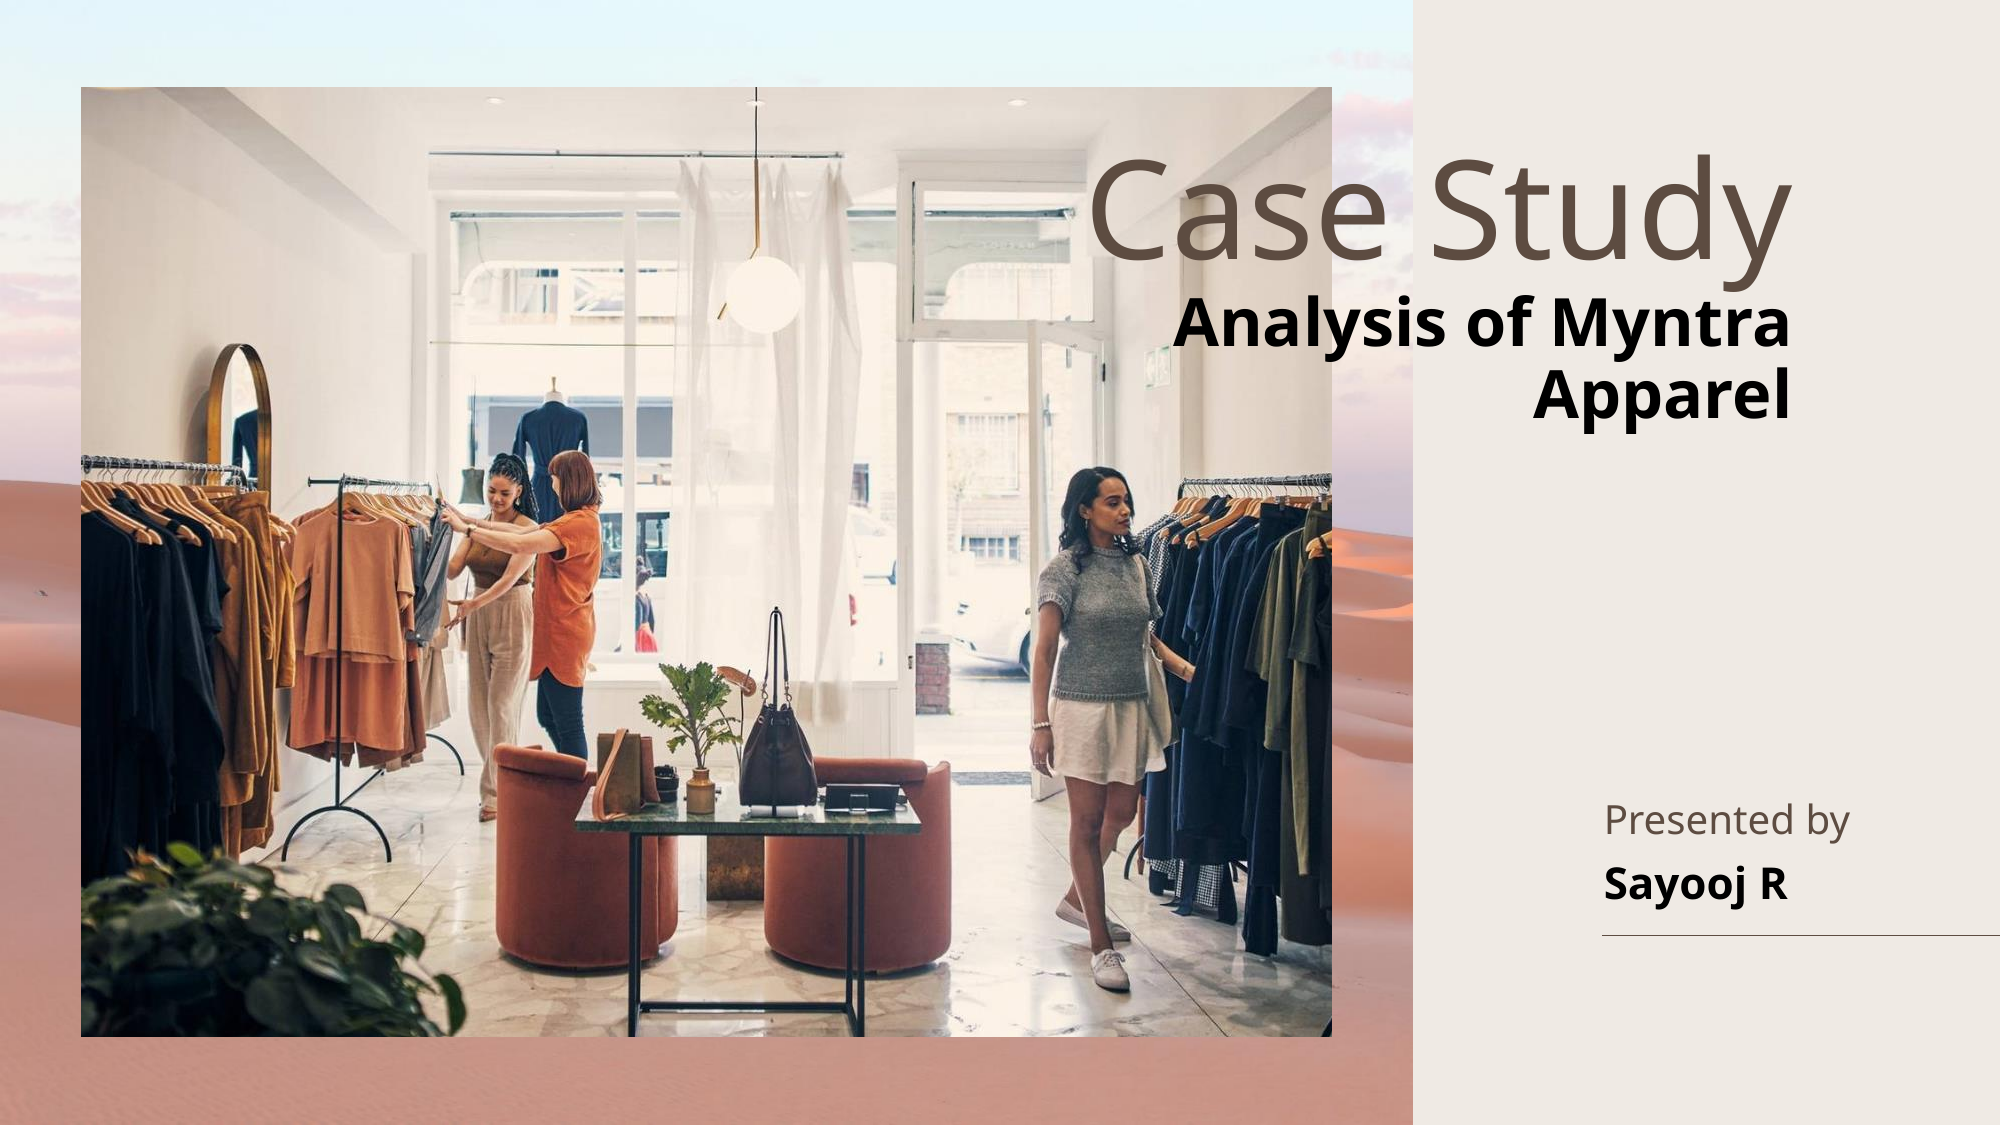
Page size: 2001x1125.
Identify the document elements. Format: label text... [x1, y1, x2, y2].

subtitle Presented by Sayooj R [1588, 791, 1870, 942]
title Case Study Analysis of Myntra Apparel [1332, 132, 1808, 383]
picture [0, 0, 1413, 1125]
